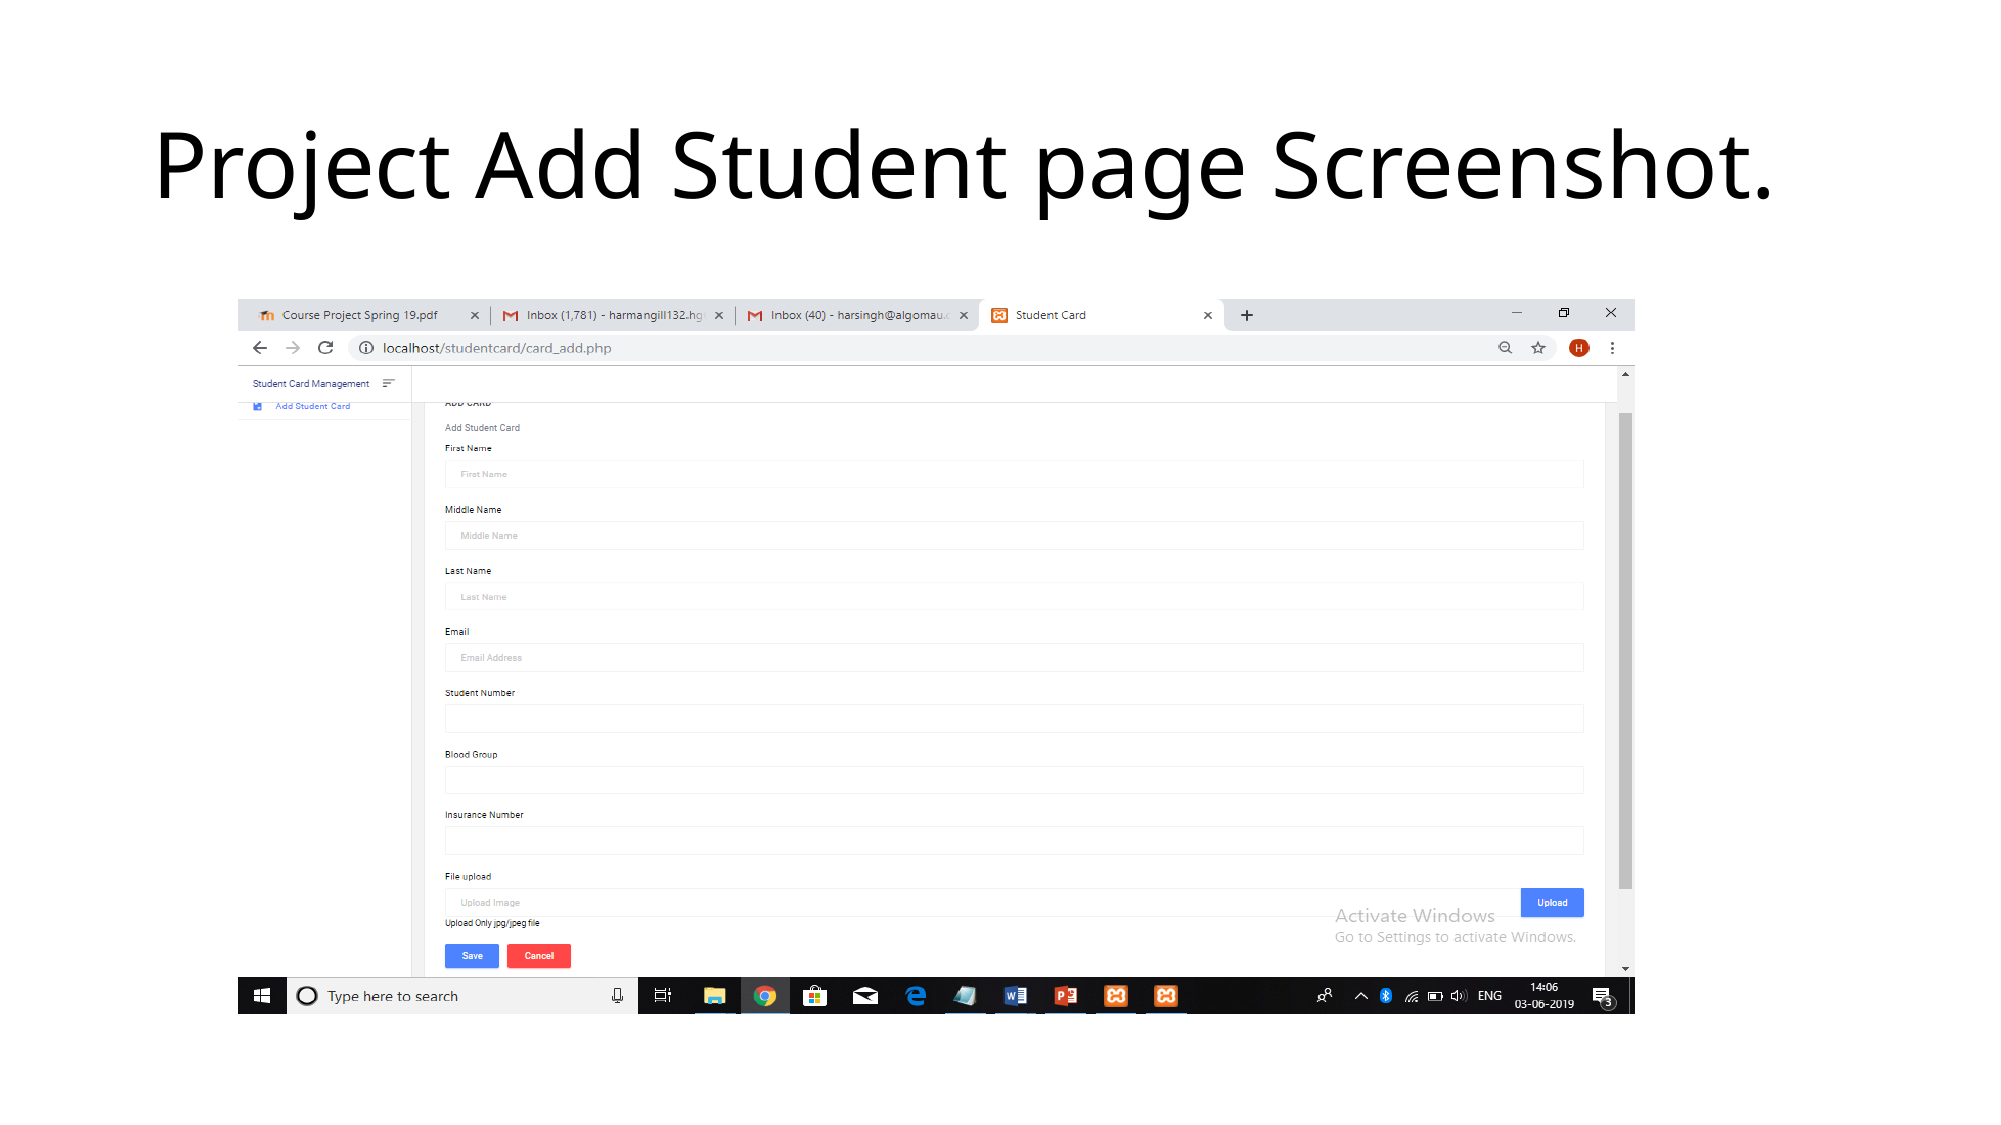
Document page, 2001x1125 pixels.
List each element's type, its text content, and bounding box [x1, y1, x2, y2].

title Project Add Student page Screenshot. [137, 59, 1863, 278]
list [238, 299, 1635, 1014]
